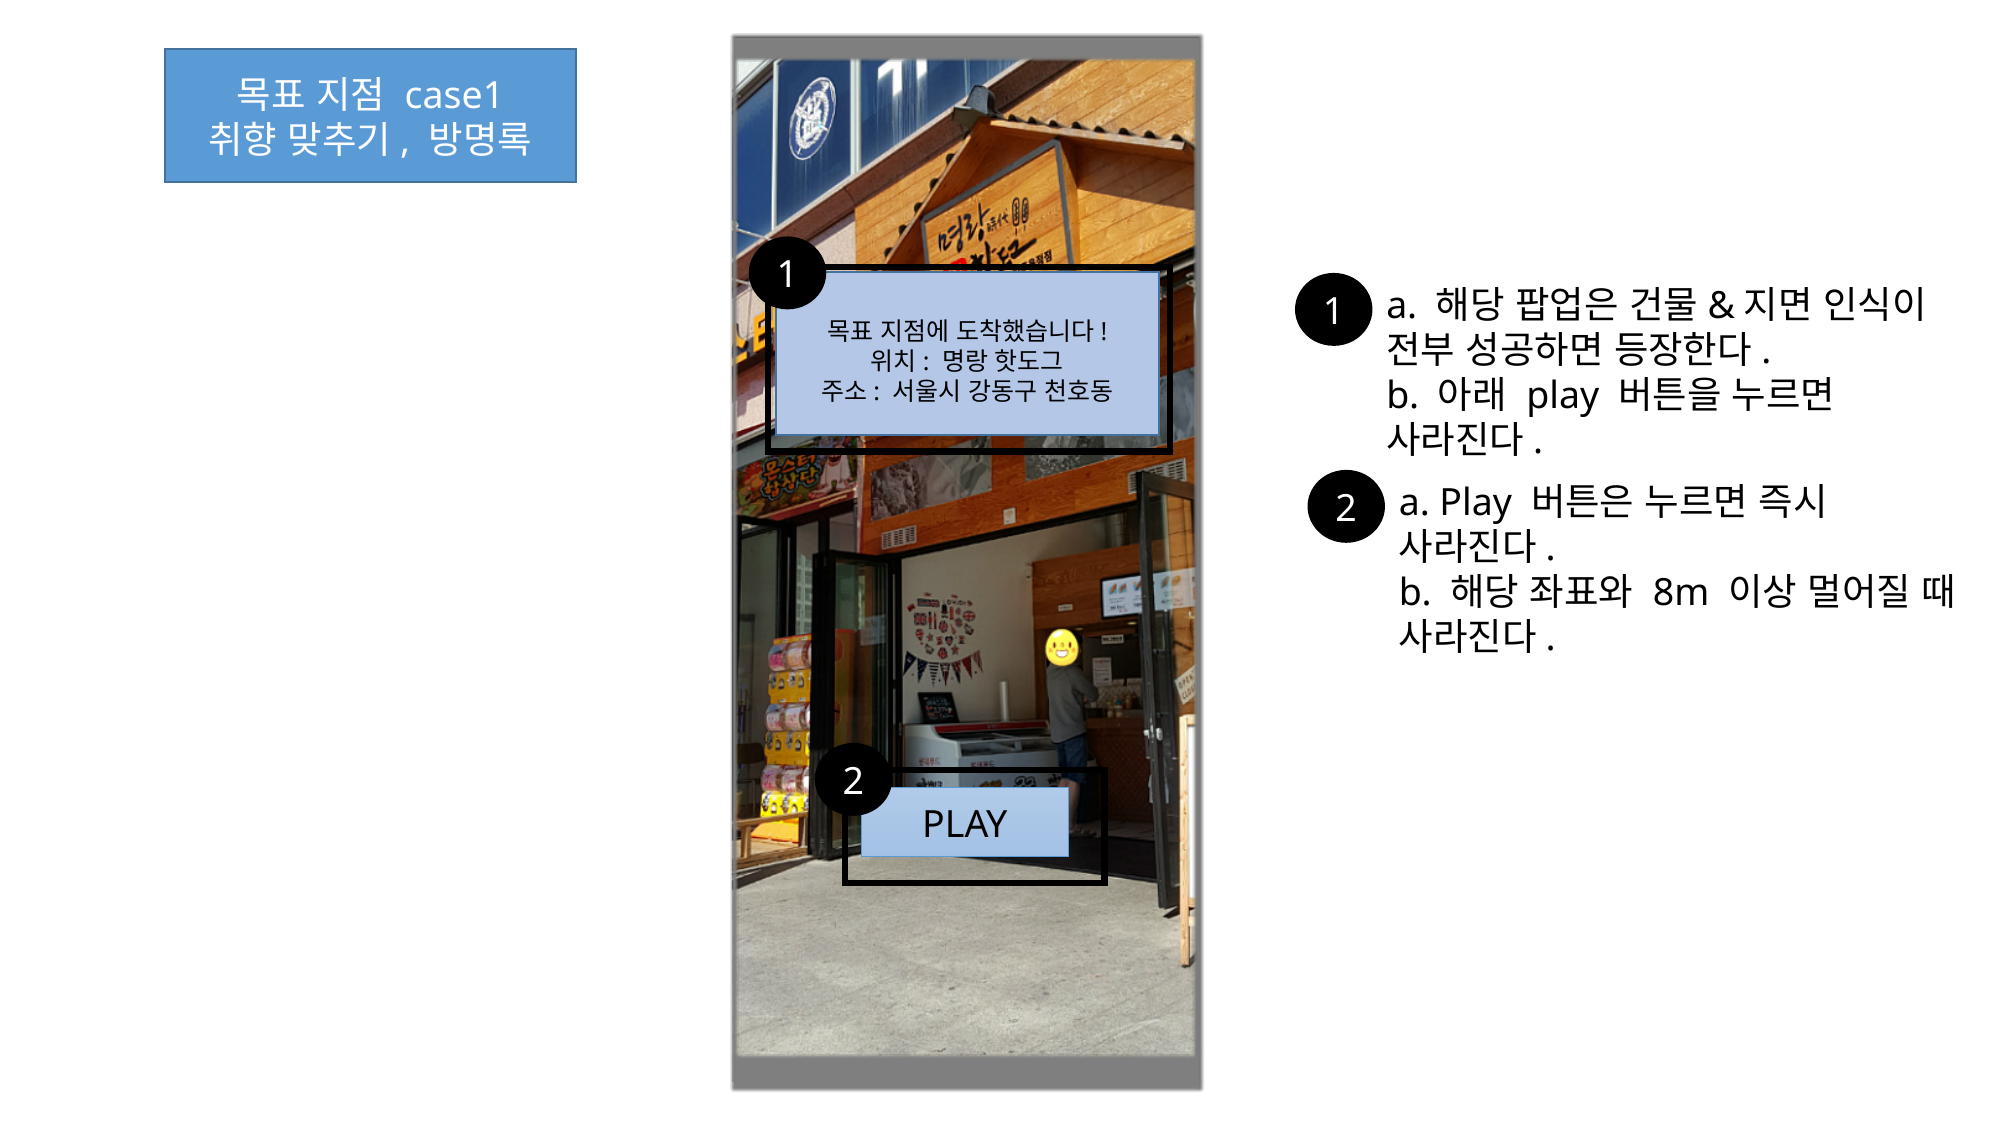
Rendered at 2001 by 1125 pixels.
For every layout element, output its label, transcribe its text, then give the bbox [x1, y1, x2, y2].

text_box 1 [1294, 272, 1373, 346]
text_box 2 [1307, 469, 1383, 543]
text_box a. 해당 팝업은 건물&지면 인식이 전부 성공하면 등장한다. b. 아래 play 버튼을 누르면 사라진다. [1371, 273, 1968, 469]
text_box a. Play 버튼은 누르면 즉시 사라진다. b. 해당 좌표와 8m 이상 멀어질 때 사라진다. [1383, 470, 1980, 666]
text_box 목표 지점 case1 취향 맞추기, 방명록 [164, 48, 577, 183]
picture [701, 18, 1259, 1125]
